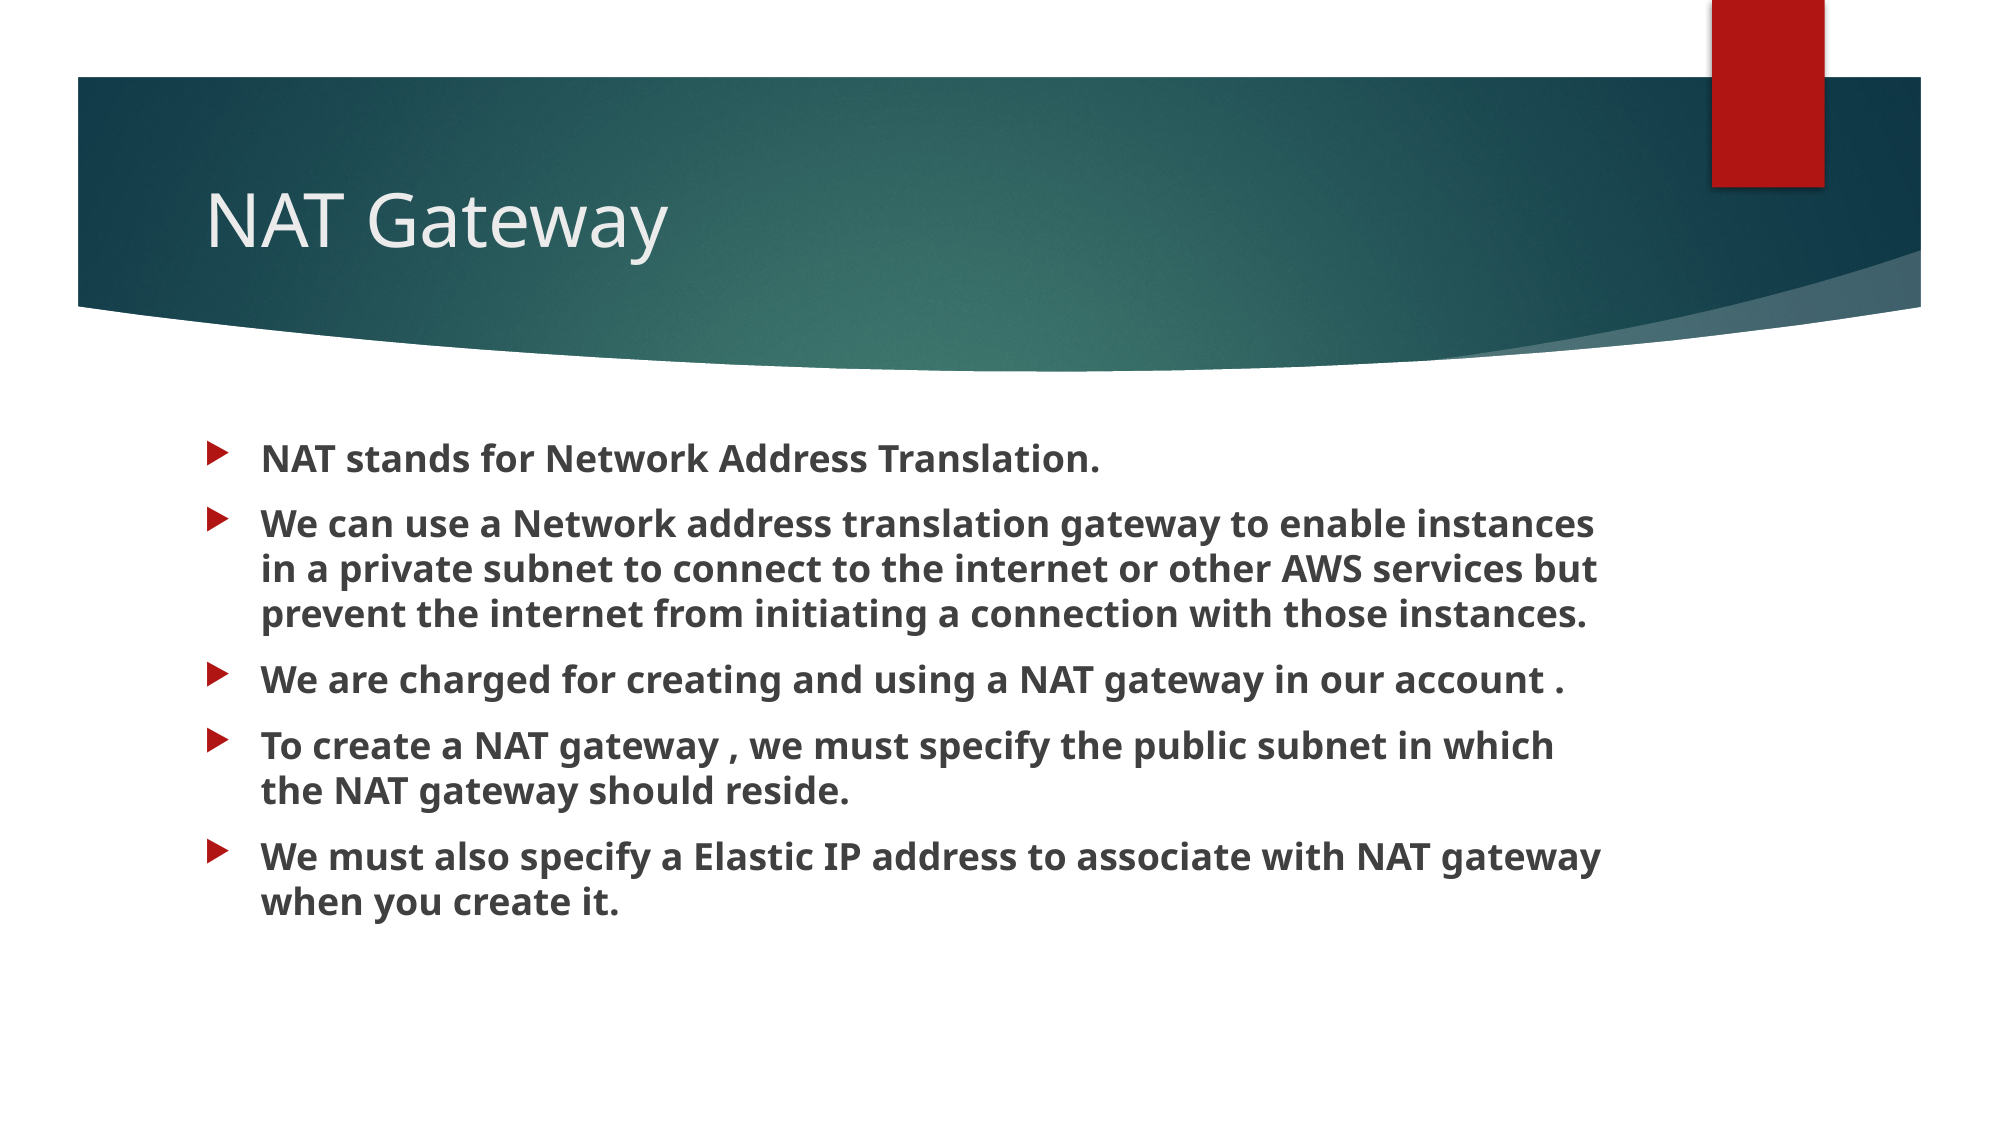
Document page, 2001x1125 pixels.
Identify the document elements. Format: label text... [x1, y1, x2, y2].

list NAT stands for Network Address Translation. We can use a Network address translation gateway to enable instances in a private subnet to connect to the internet or other AWS services but prevent the internet from initiating a connection with those instances. We are charged for creating and using a NAT gateway in our account . To create a NAT gateway , we must specify the public subnet in which the NAT gateway should reside. We must also specify a Elastic IP address to associate with NAT gateway when you create it. [189, 427, 1638, 988]
title NAT Gateway [189, 159, 1638, 276]
